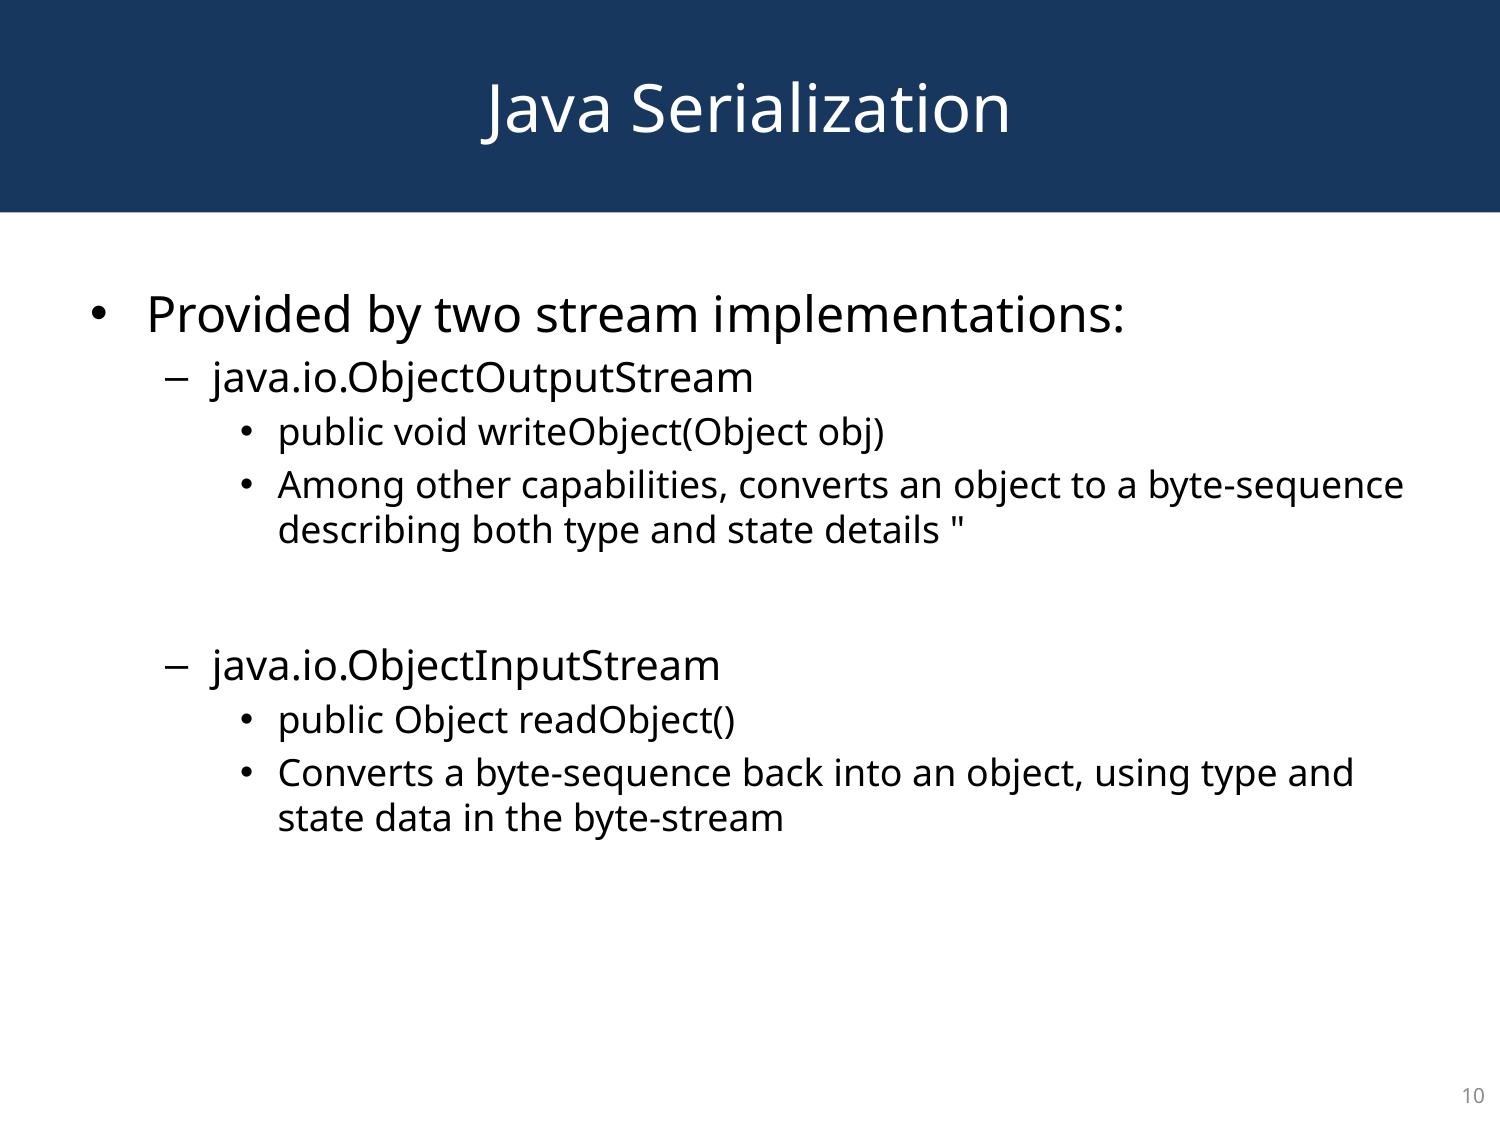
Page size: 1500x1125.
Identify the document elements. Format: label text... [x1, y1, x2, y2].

title Java Serialization [0, 0, 1500, 213]
slide_number 10 [1149, 1067, 1500, 1125]
list Provided by two stream implementations: java.io.ObjectOutputStream public void writeObject(Object obj) Among other capabilities, converts an object to a byte-sequence describing both type and state details " java.io.ObjectInputStream public Object readObject() Converts a byte-sequence back into an object, using type and state data in the byte-stream [75, 275, 1425, 1005]
